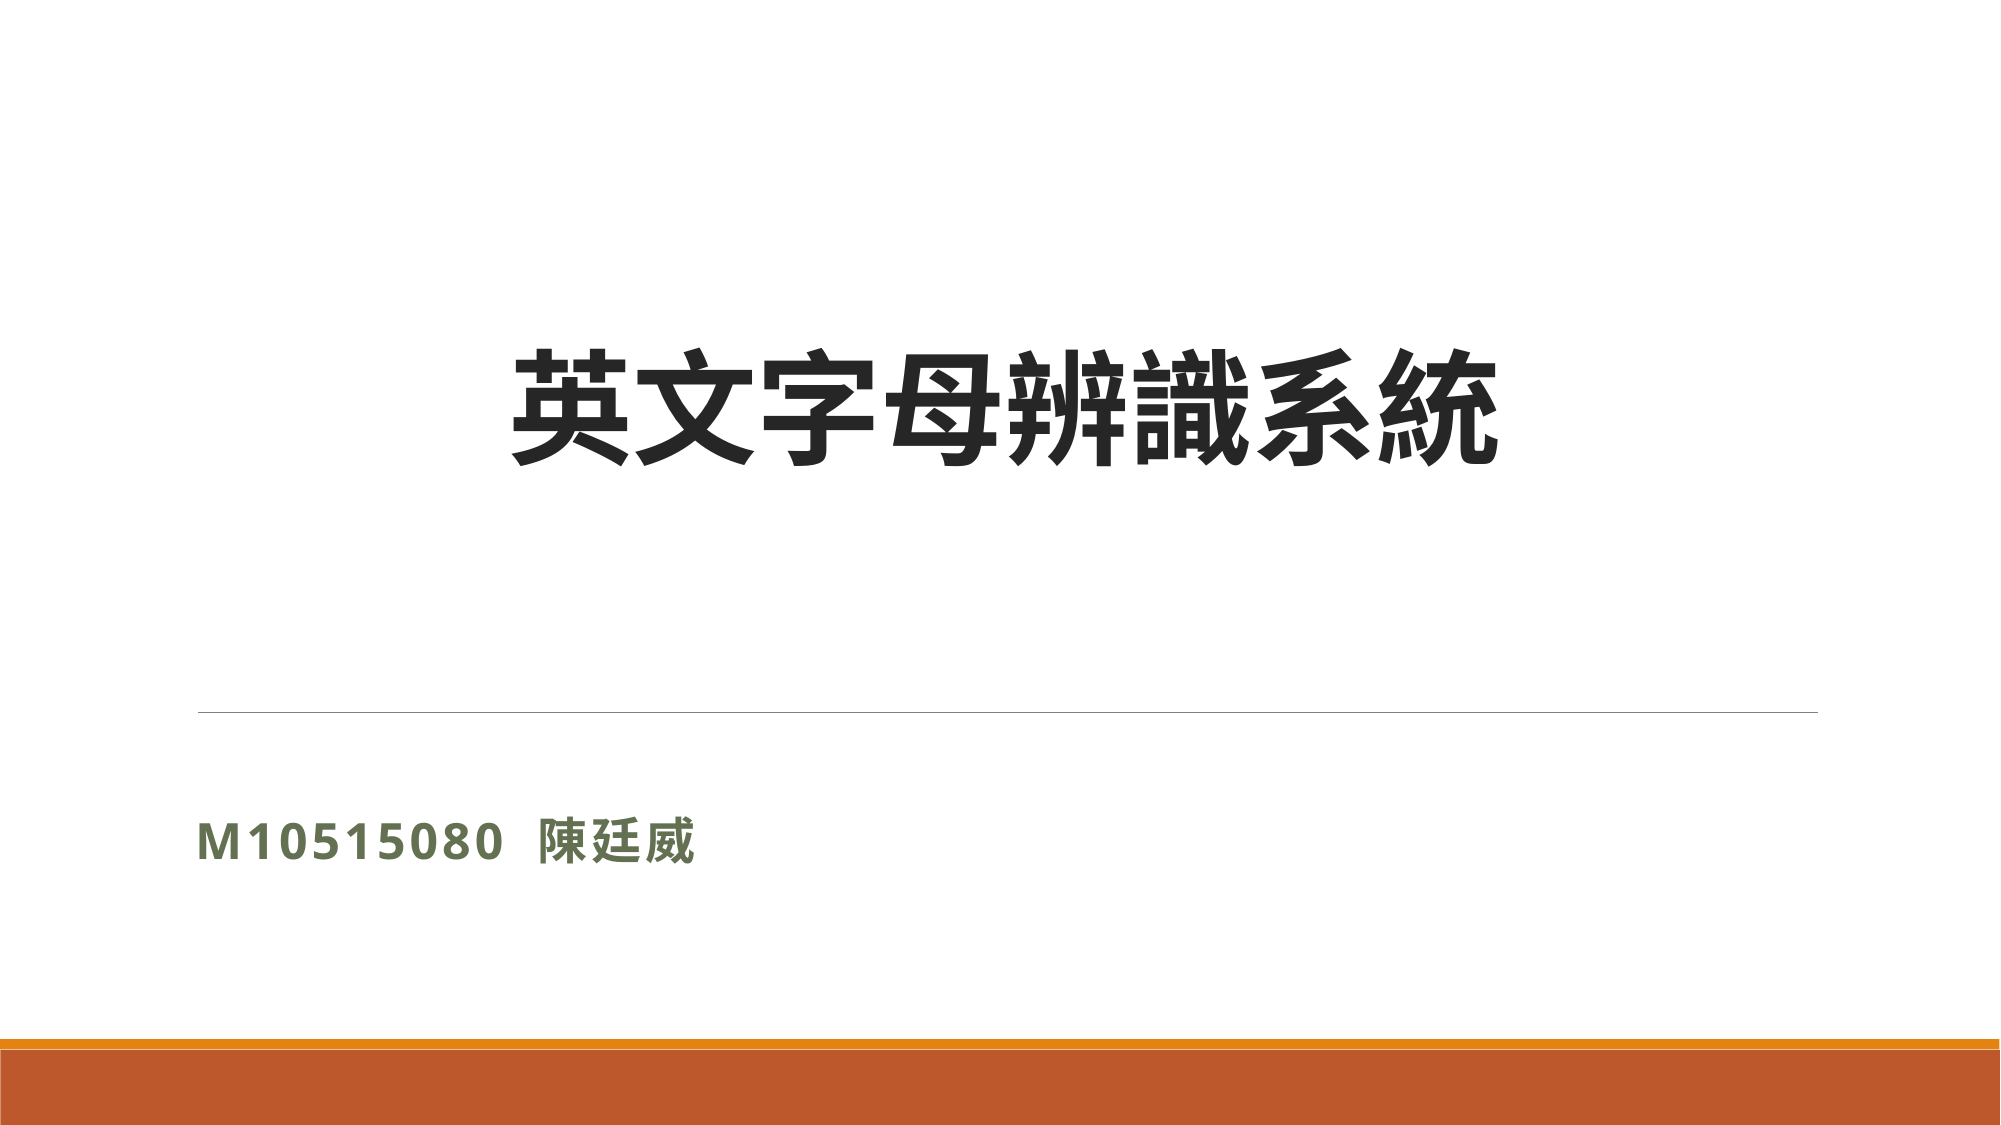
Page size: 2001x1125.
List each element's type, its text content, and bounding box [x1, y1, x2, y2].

title 英文字母辨識系統 [180, 124, 1830, 710]
subtitle M10515080 陳廷威 [180, 745, 1830, 933]
